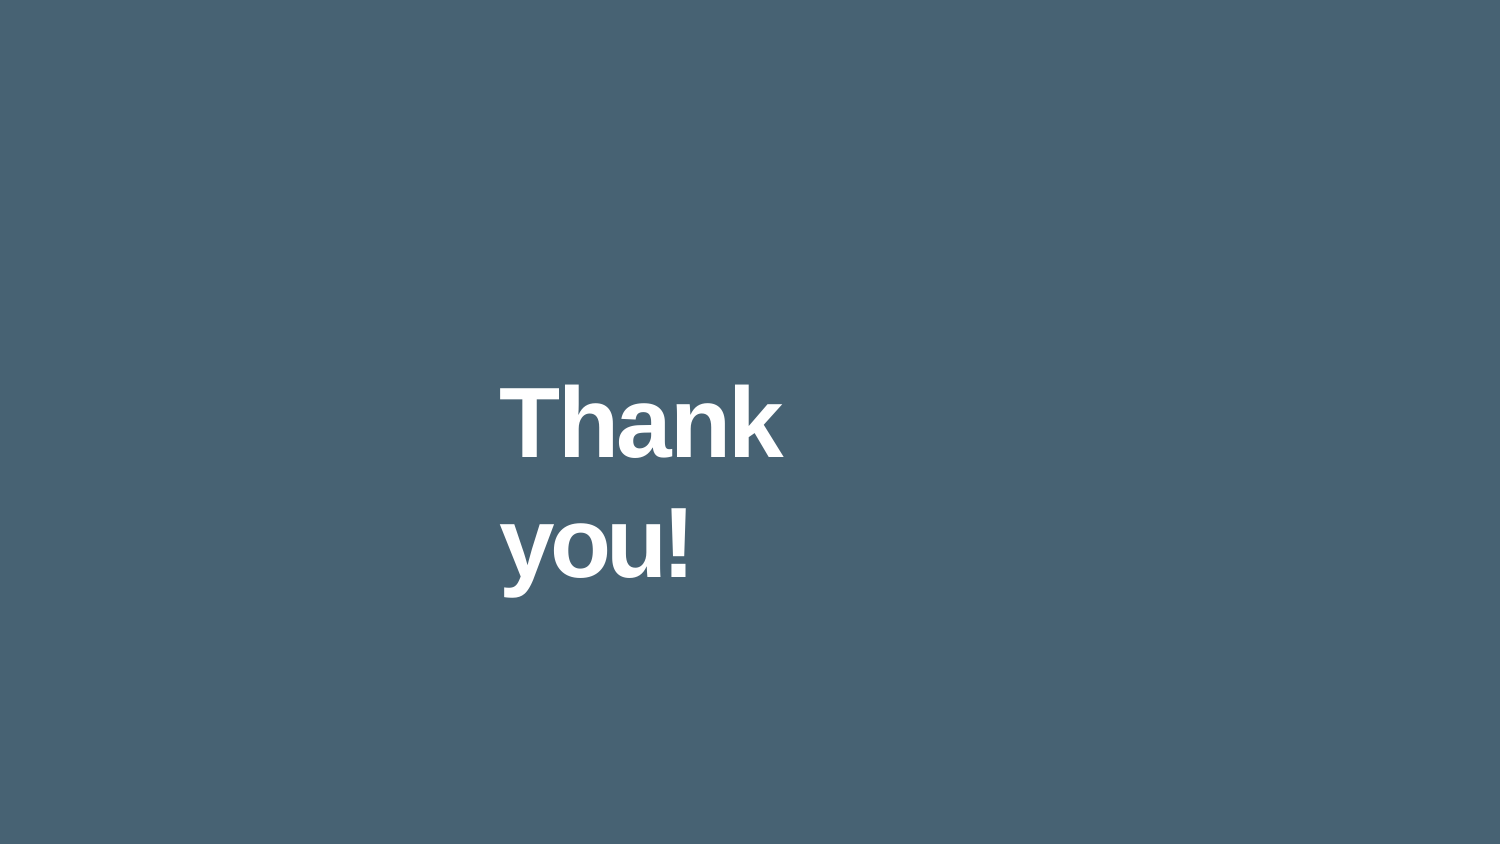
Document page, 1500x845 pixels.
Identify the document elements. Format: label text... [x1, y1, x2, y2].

title Thank you! [497, 355, 1003, 598]
